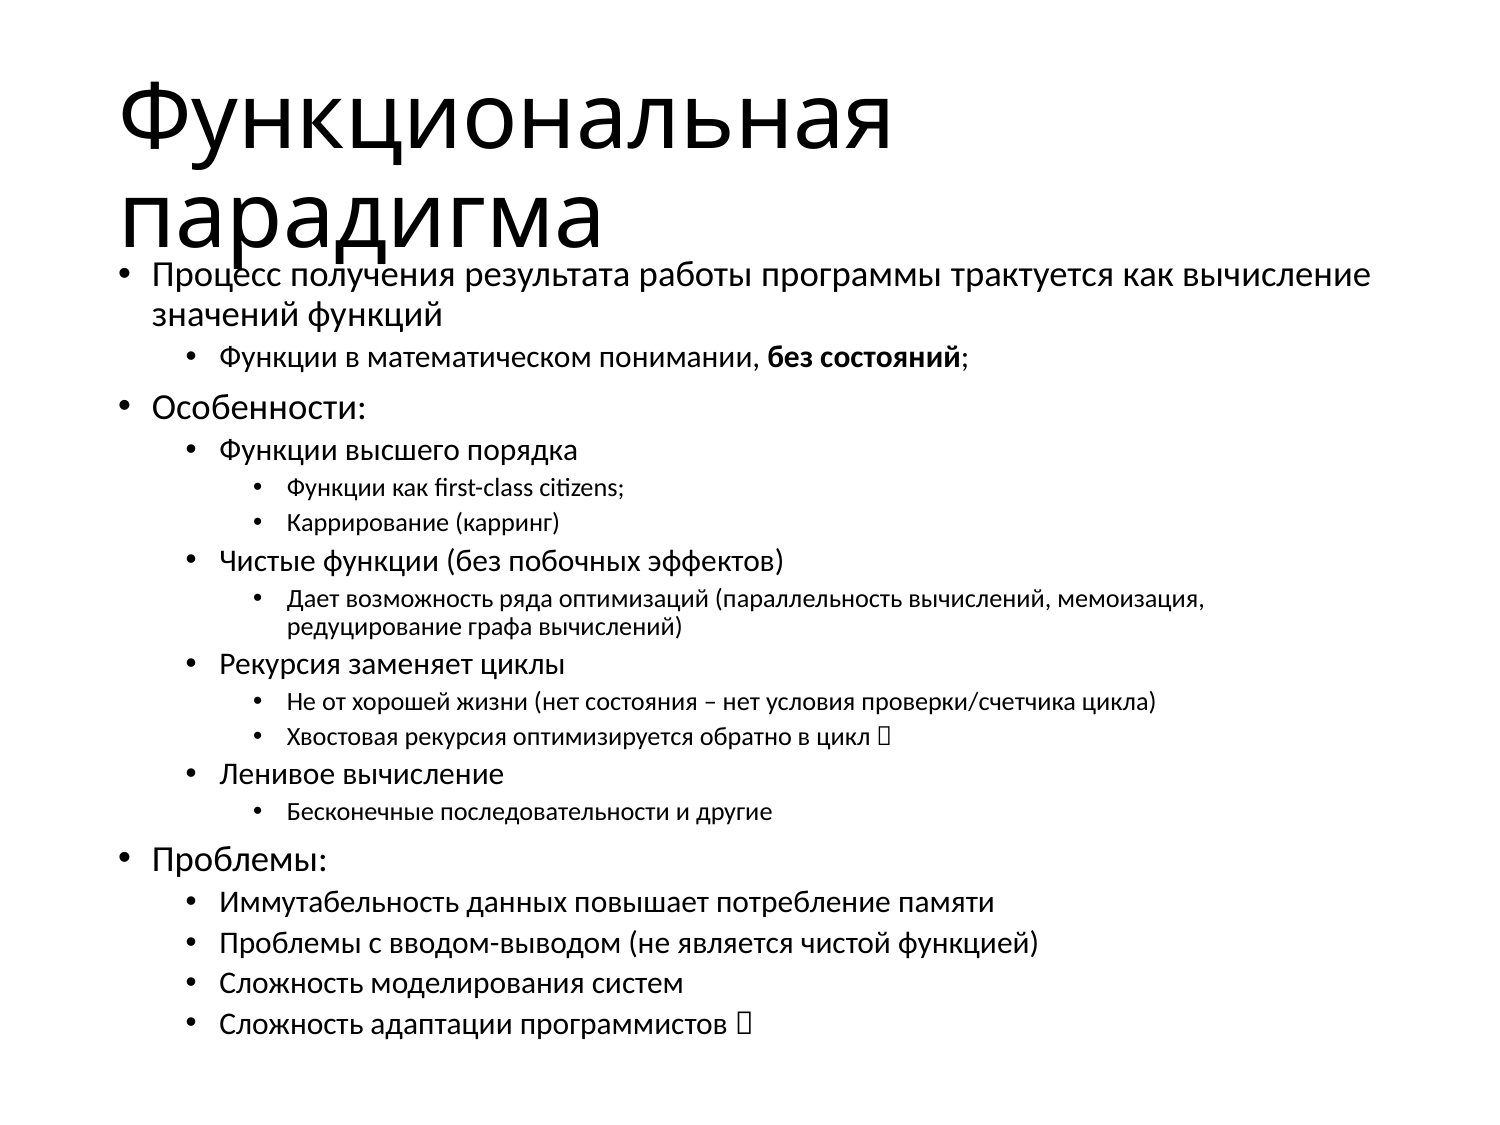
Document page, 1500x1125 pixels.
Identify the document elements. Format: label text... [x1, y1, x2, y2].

list Процесс получения результата работы программы трактуется как вычисление значений функций Функции в математическом понимании, без состояний; Особенности: Функции высшего порядка Функции как first-class citizens; Каррирование (карринг) Чистые функции (без побочных эффектов) Дает возможность ряда оптимизаций (параллельность вычислений, мемоизация, редуцирование графа вычислений) Рекурсия заменяет циклы Не от хорошей жизни (нет состояния – нет условия проверки/счетчика цикла) Хвостовая рекурсия оптимизируется обратно в цикл  Ленивое вычисление Бесконечные последовательности и другие Проблемы: Иммутабельность данных повышает потребление памяти Проблемы с вводом-выводом (не является чистой функцией) Сложность моделирования систем Сложность адаптации программистов  [103, 247, 1397, 1061]
title Функциональная парадигма [103, 59, 1397, 247]
